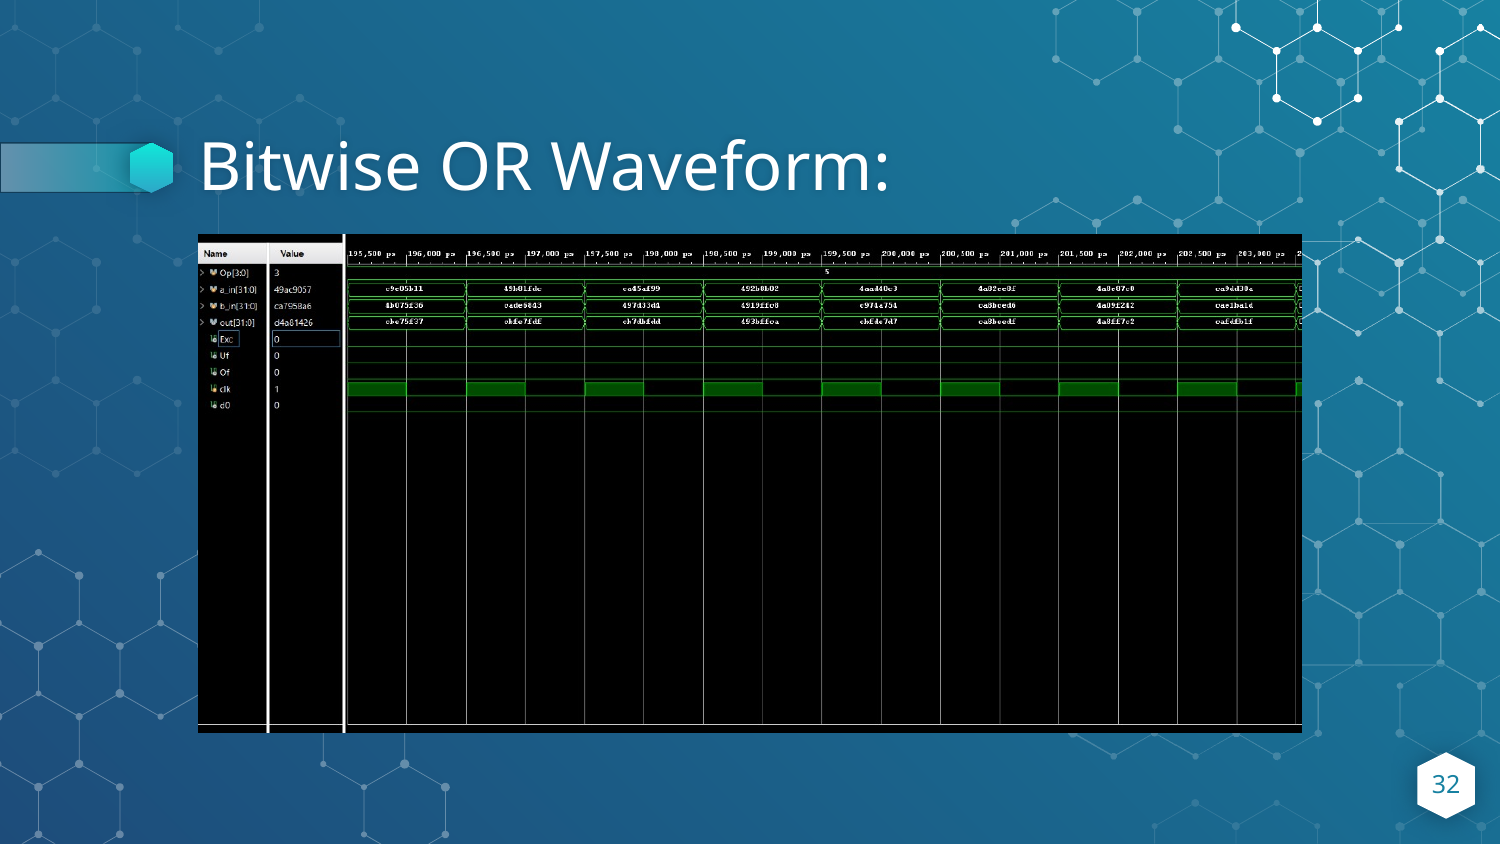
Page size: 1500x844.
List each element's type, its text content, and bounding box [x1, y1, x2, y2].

picture [197, 234, 1303, 733]
title Bitwise OR Waveform: [198, 140, 1302, 198]
slide_number ‹#› [1417, 752, 1475, 819]
